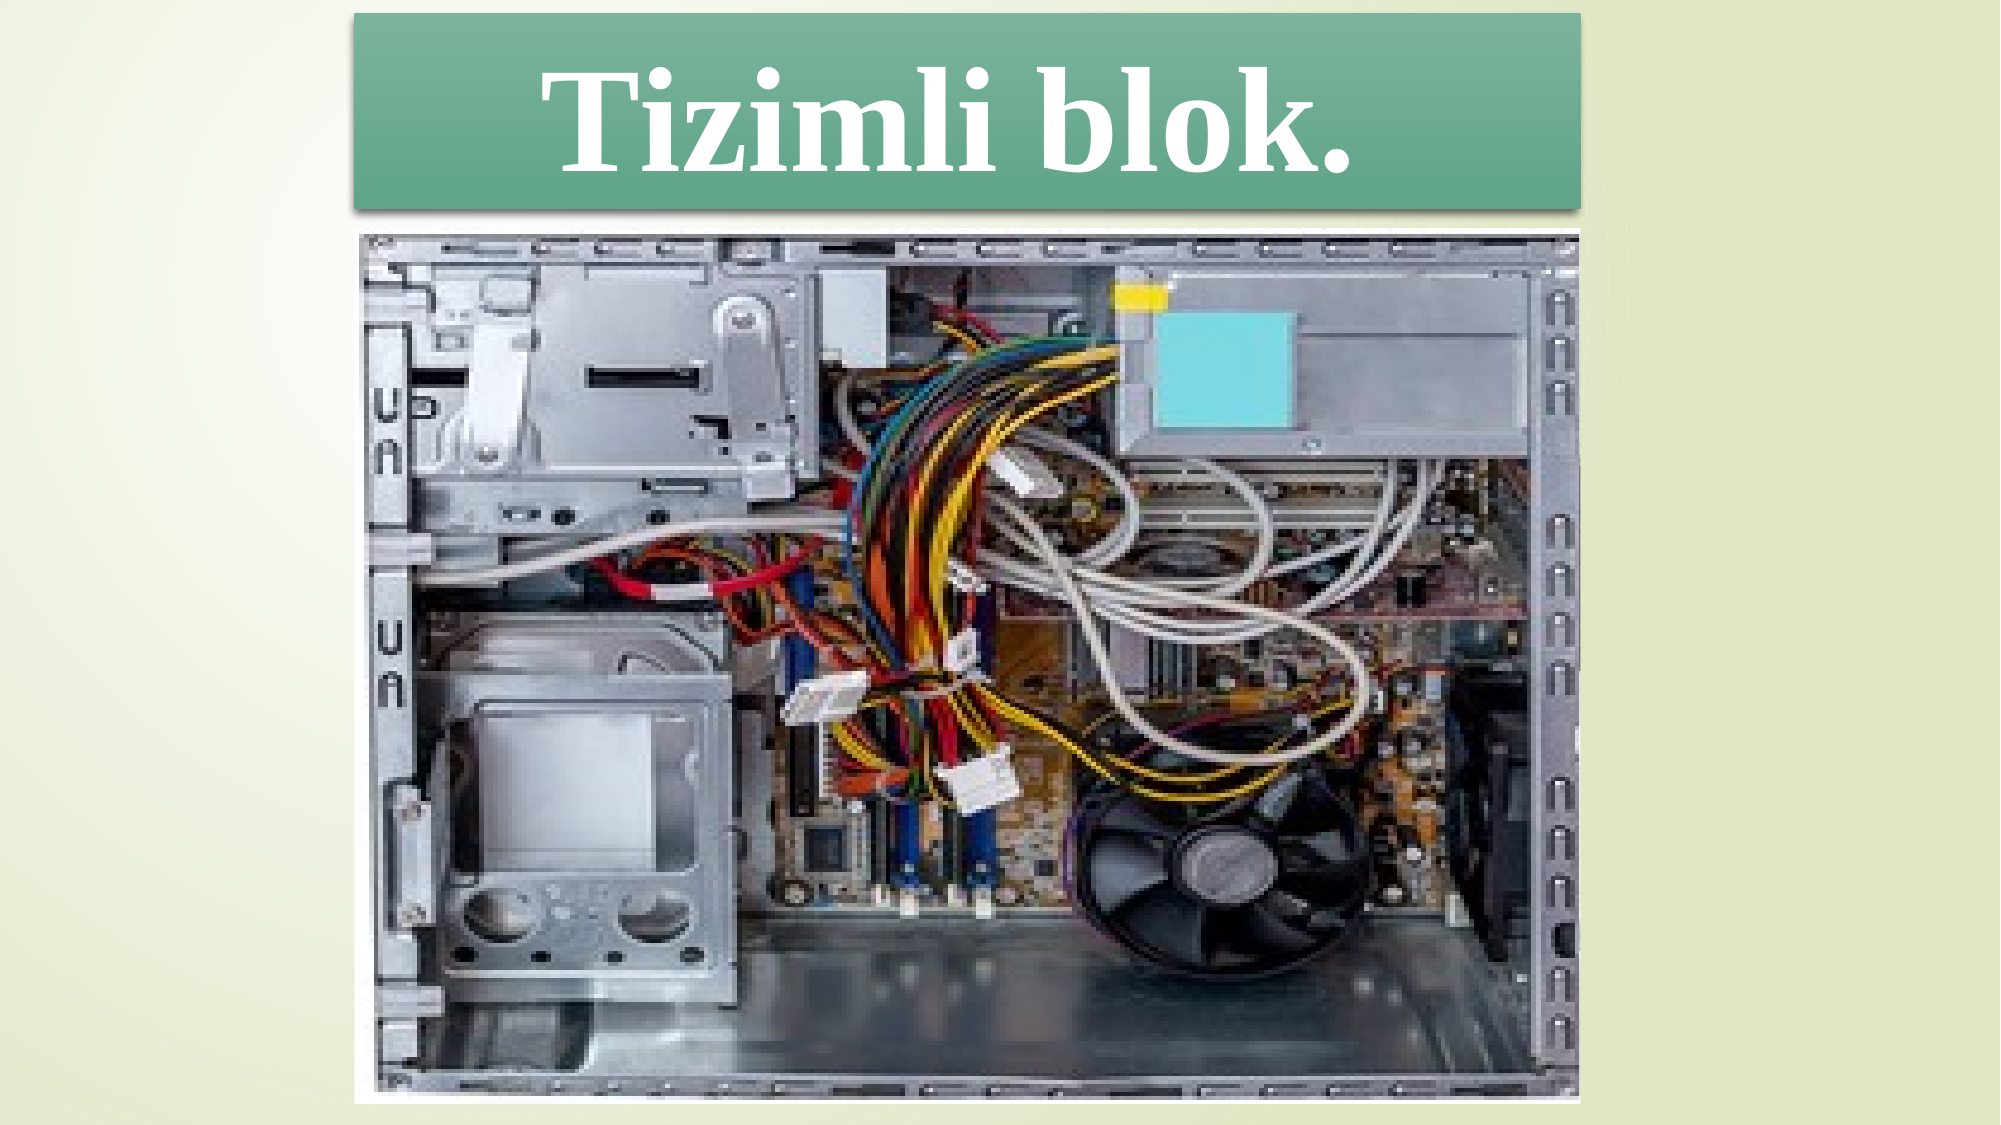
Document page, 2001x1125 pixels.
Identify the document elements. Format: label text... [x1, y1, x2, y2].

text_box Тizimli blok. [354, 13, 1581, 209]
picture [354, 227, 1581, 1104]
